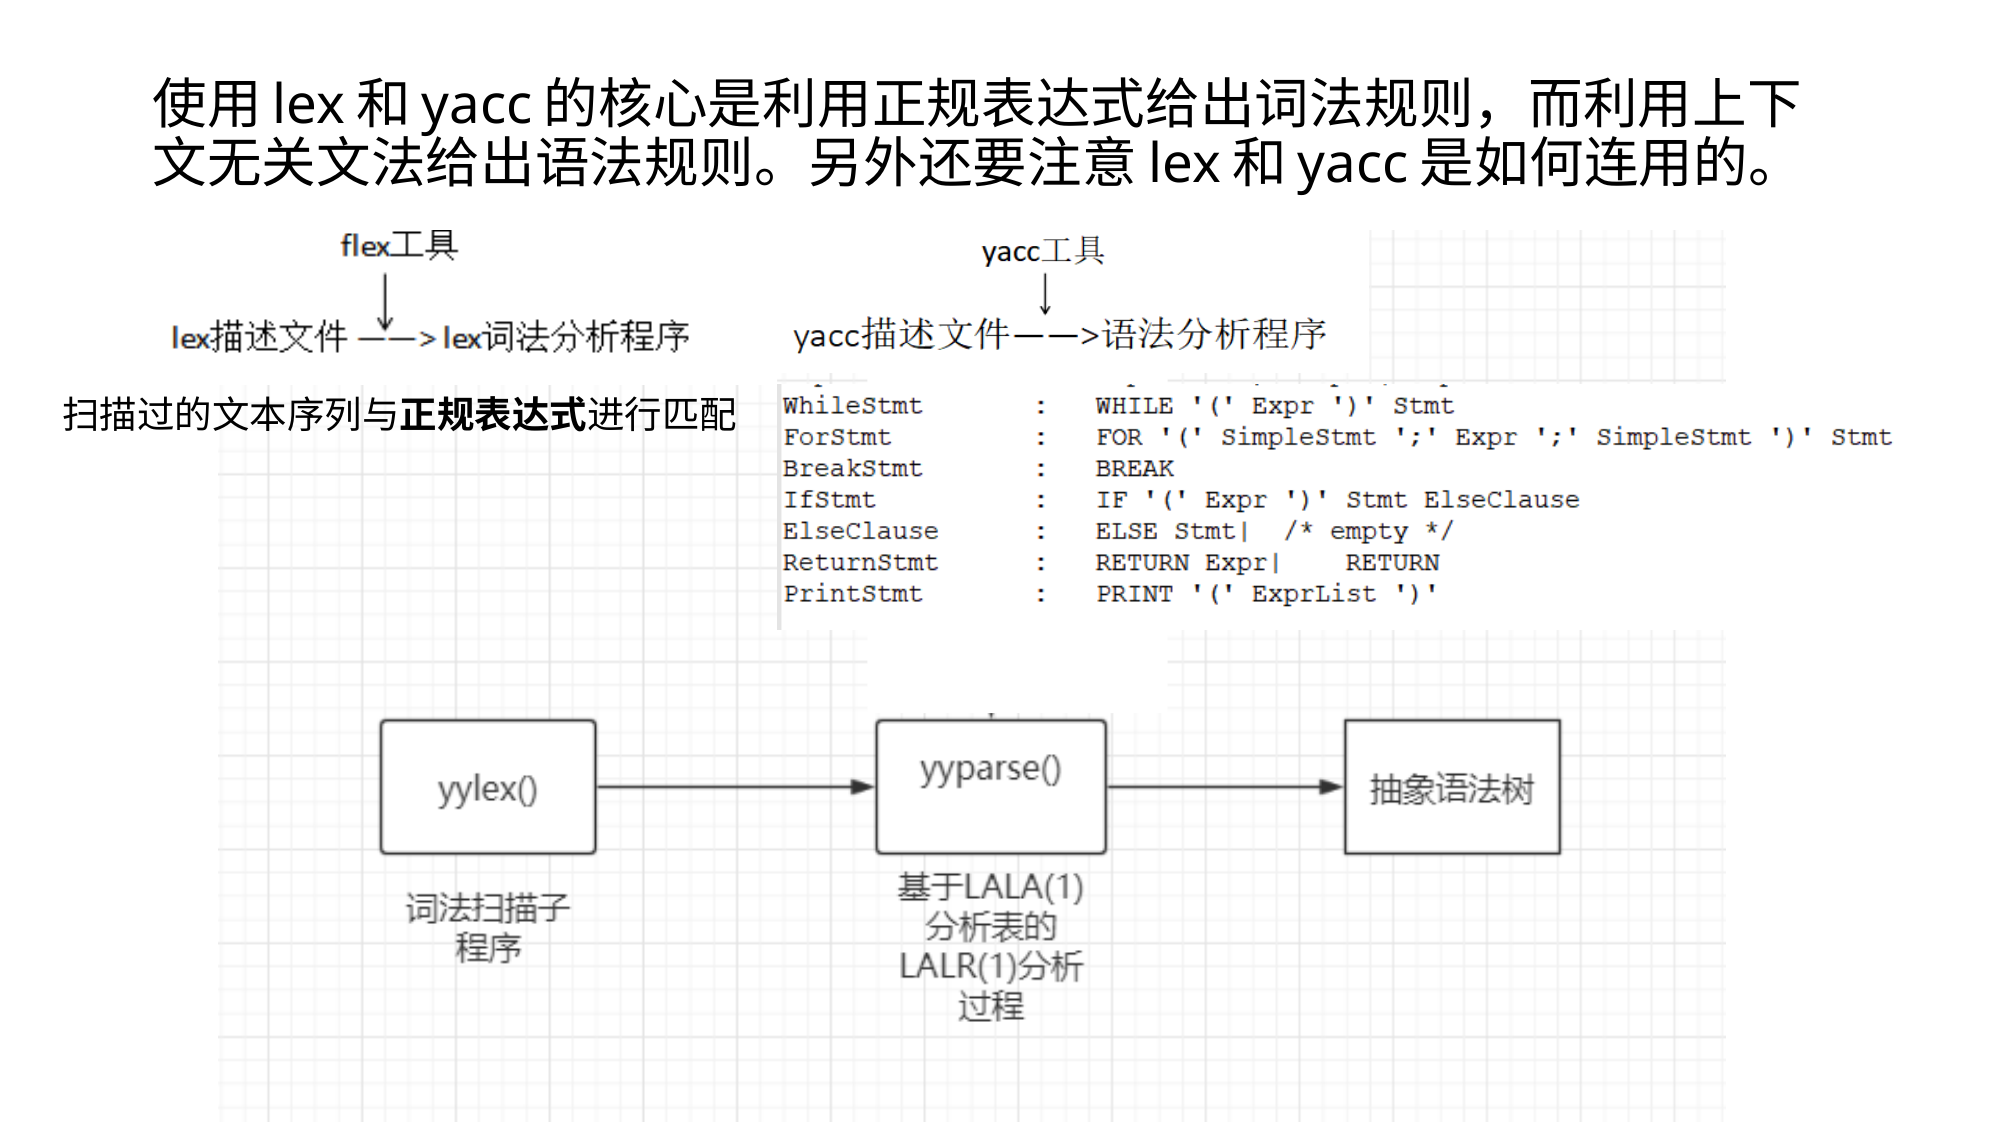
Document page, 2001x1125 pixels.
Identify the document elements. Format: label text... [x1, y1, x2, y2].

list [217, 385, 1726, 1122]
text_box 扫描过的文本序列与正规表达式进行匹配 [47, 384, 217, 444]
picture [137, 230, 1964, 630]
title 使用lex和yacc的核心是利用正规表达式给出词法规则，而利用上下文无关文法给出语法规则。另外还要注意lex和yacc是如何连用的。 [137, 59, 1863, 278]
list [778, 230, 1726, 384]
